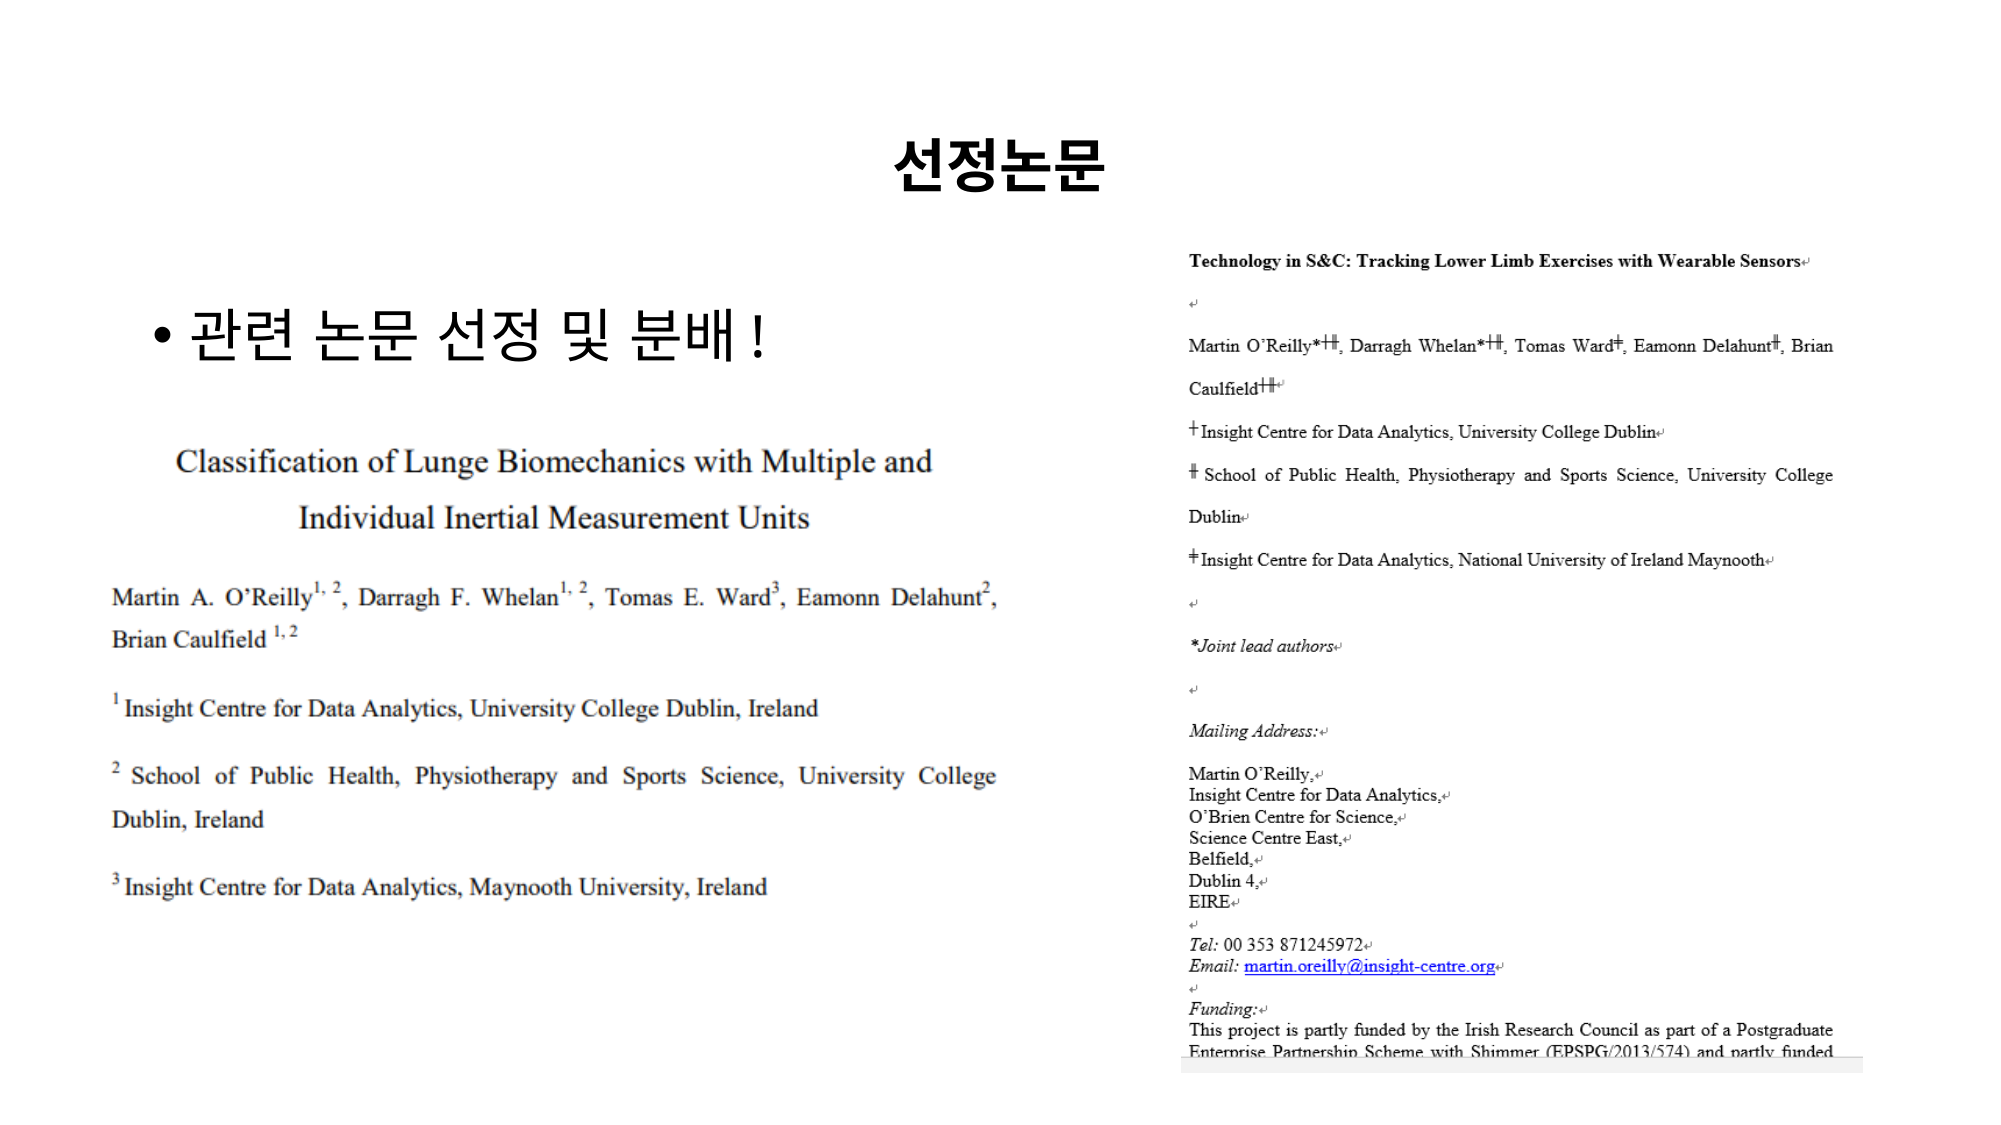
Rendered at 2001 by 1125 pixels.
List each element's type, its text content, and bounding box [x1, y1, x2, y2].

picture [1181, 239, 1863, 1073]
list 관련 논문 선정 및 분배! [137, 299, 1181, 1014]
title 선정논문 [137, 59, 1863, 278]
picture [74, 402, 1051, 911]
